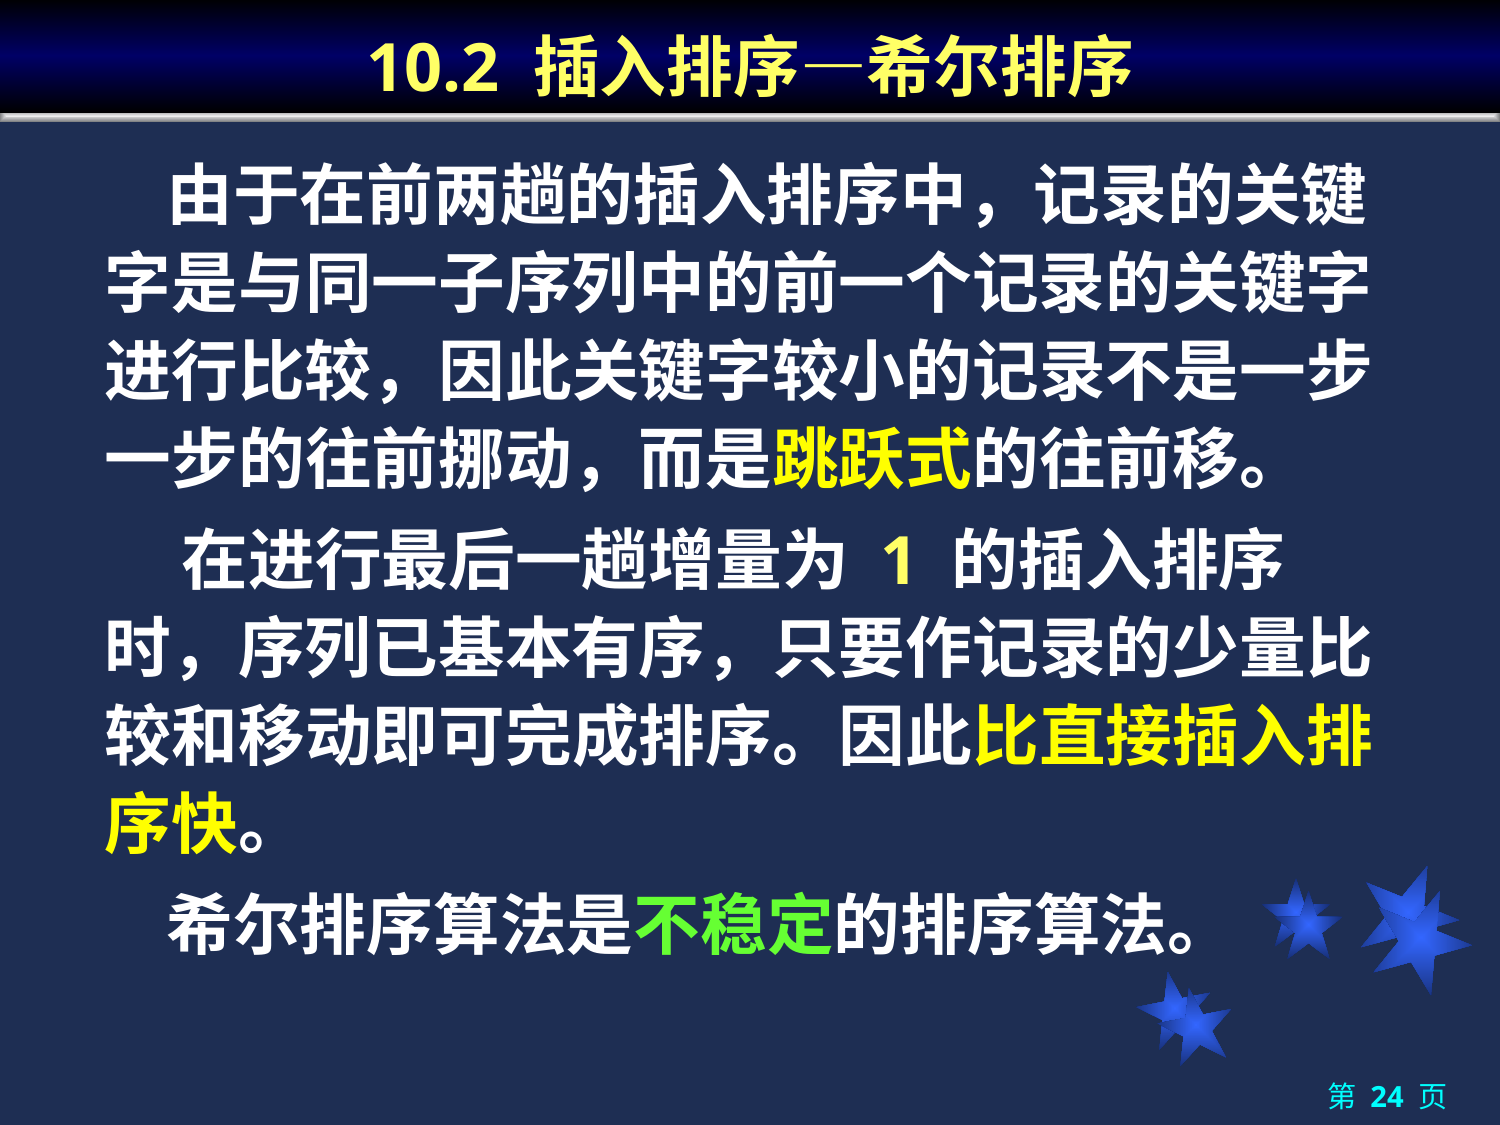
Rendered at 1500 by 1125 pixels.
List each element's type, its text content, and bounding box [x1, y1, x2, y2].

title 10.2 插入排序—希尔排序 [0, 0, 1500, 113]
list 由于在前两趟的插入排序中，记录的关键字是与同一子序列中的前一个记录的关键字进行比较，因此关键字较小的记录不是一步一步的往前挪动，而是跳跃式的往前移。 在进行最后一趟增量为 1 的插入排序时，序列已基本有序，只要作记录的少量比较和移动即可完成排序。因此比直接插入排序快。 希尔排序算法是不稳定的排序算法。 [33, 136, 1427, 1078]
slide_number 第 24 页 [1067, 1070, 1463, 1125]
